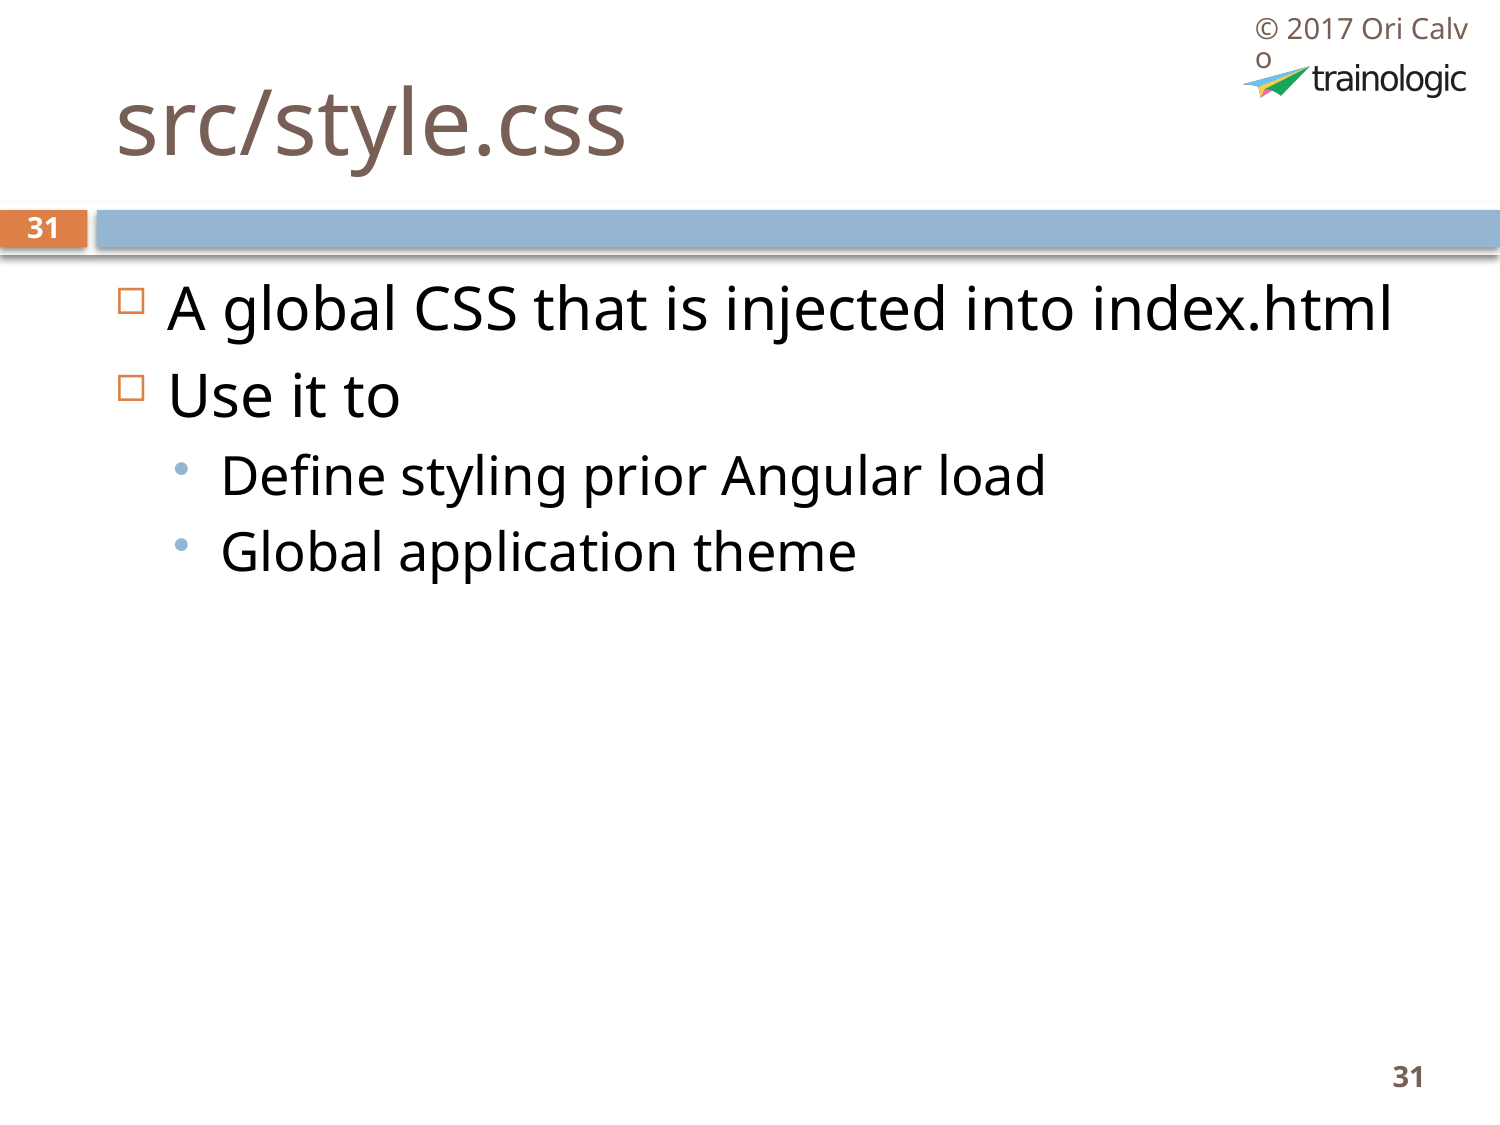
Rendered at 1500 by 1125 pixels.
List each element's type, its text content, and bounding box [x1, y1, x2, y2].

list A global CSS that is injected into index.html Use it to Define styling prior Angular load Global application theme [100, 262, 1438, 1000]
title src/style.css [100, 37, 1438, 200]
picture [1438, 64, 1466, 98]
footer © 2017 Ori Calvo [1240, 0, 1500, 60]
slide_number 31 [0, 208, 88, 249]
